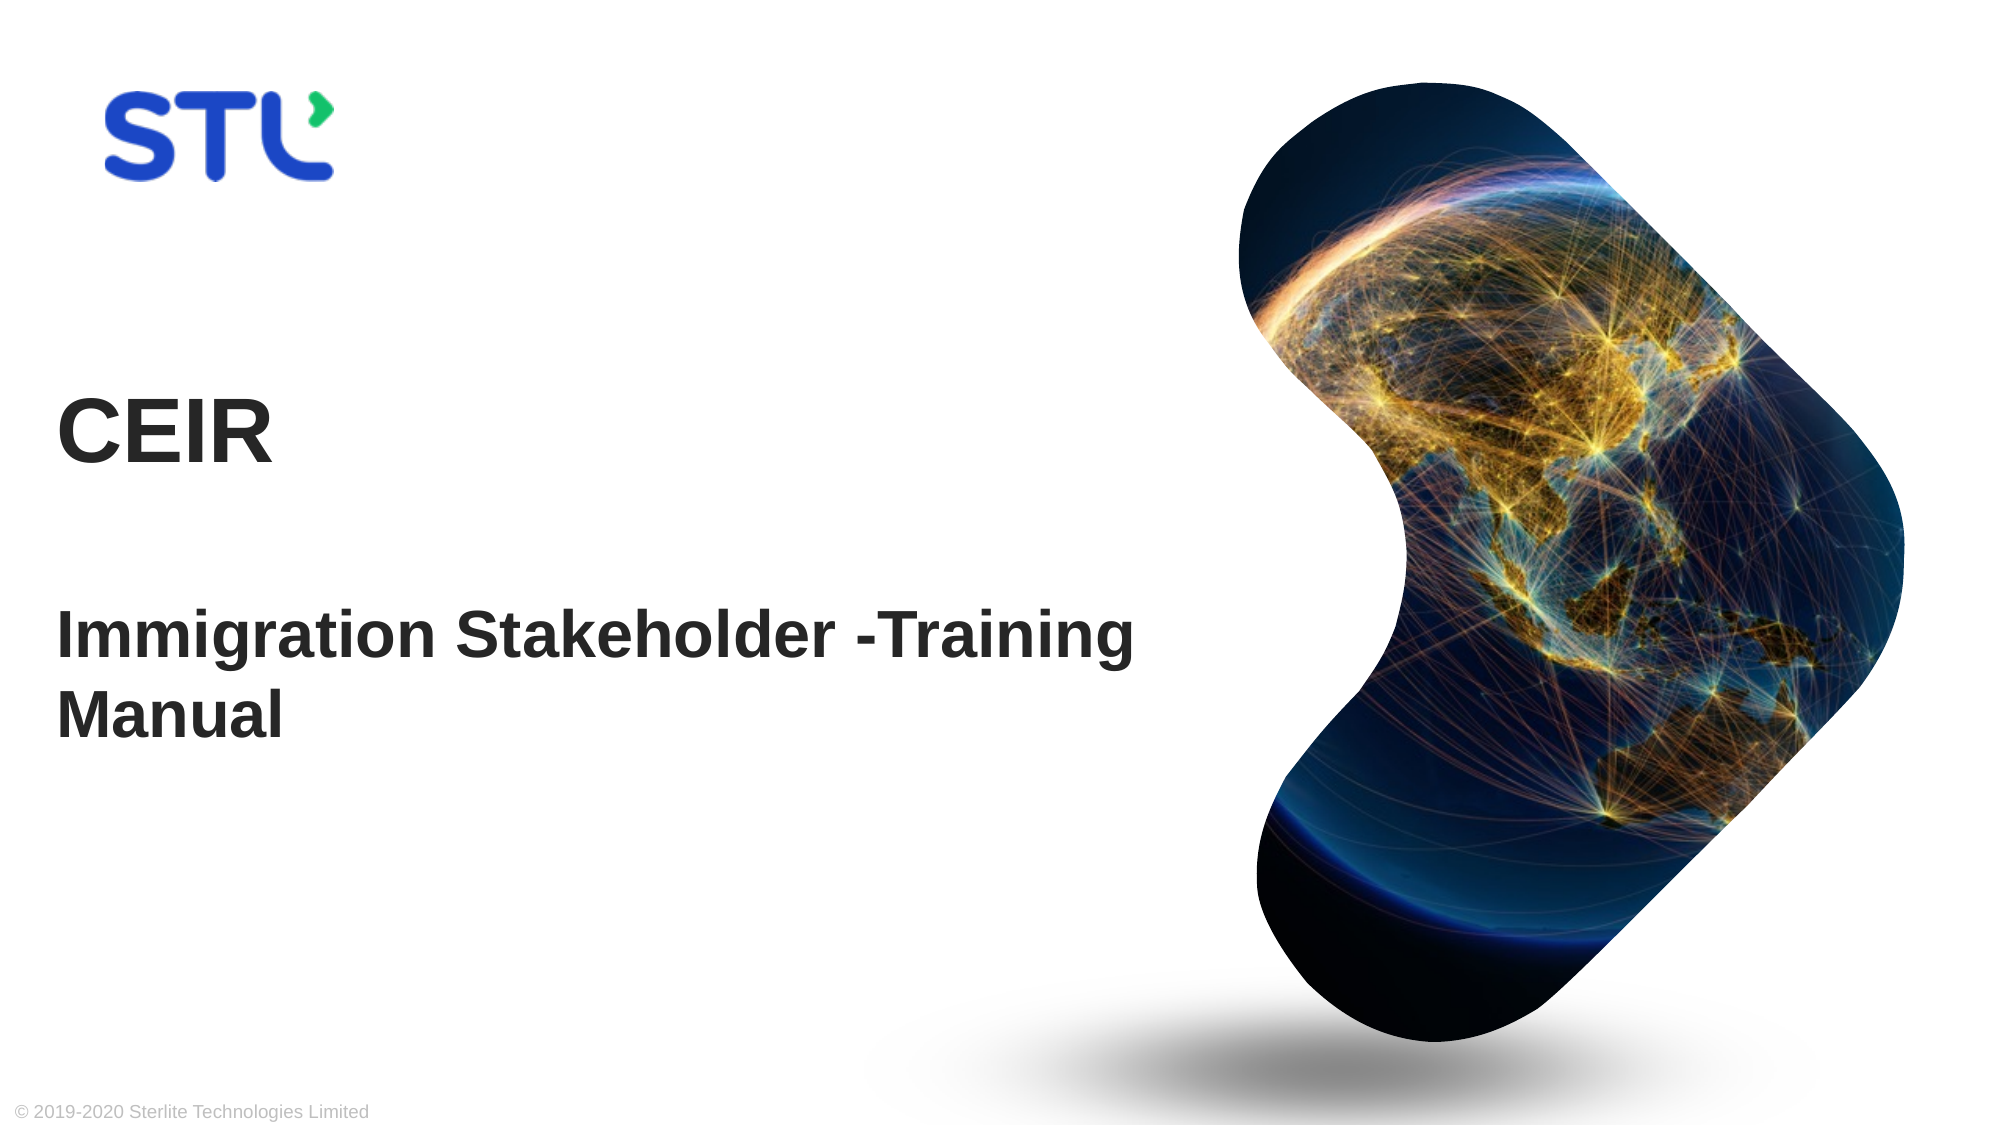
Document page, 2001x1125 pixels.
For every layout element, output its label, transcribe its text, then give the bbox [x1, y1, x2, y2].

footer © 2019-2020 Sterlite Technologies Limited [0, 1083, 455, 1125]
picture [104, 91, 334, 182]
picture [1238, 82, 1905, 1043]
title CEIR Immigration Stakeholder -Training Manual [41, 329, 1238, 792]
